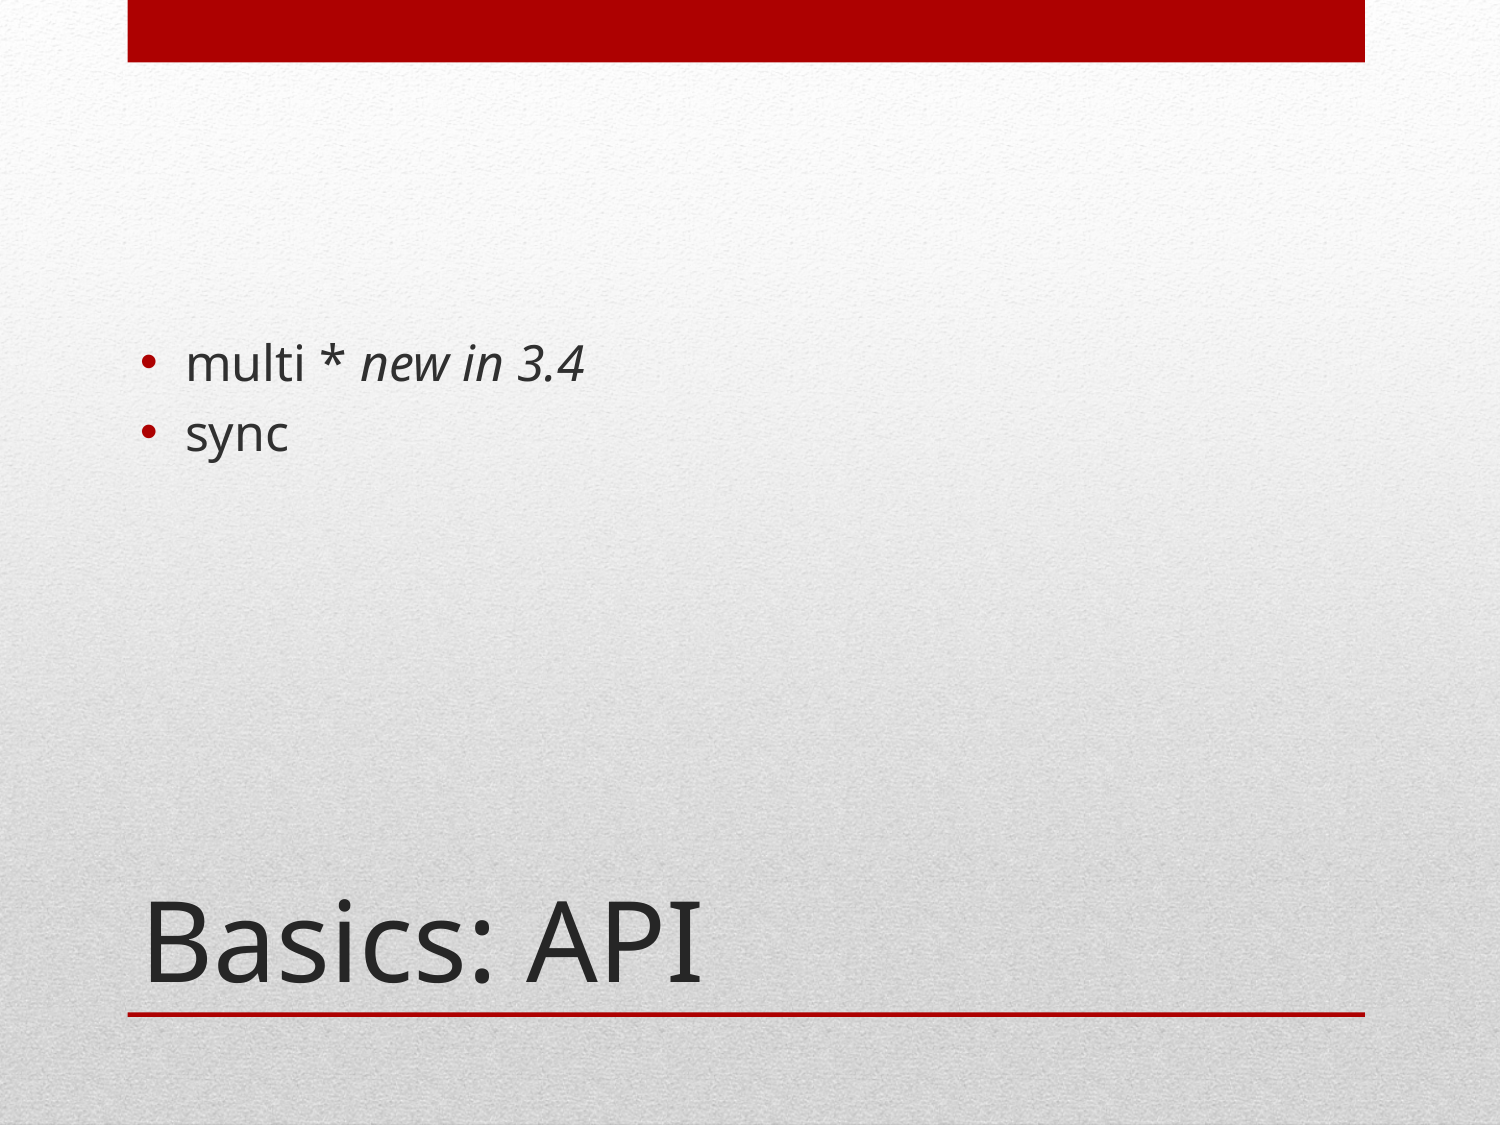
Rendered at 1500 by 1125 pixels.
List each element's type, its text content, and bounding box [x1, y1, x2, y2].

list multi * new in 3.4 sync [125, 112, 1363, 750]
title Basics: API [125, 750, 1238, 1013]
